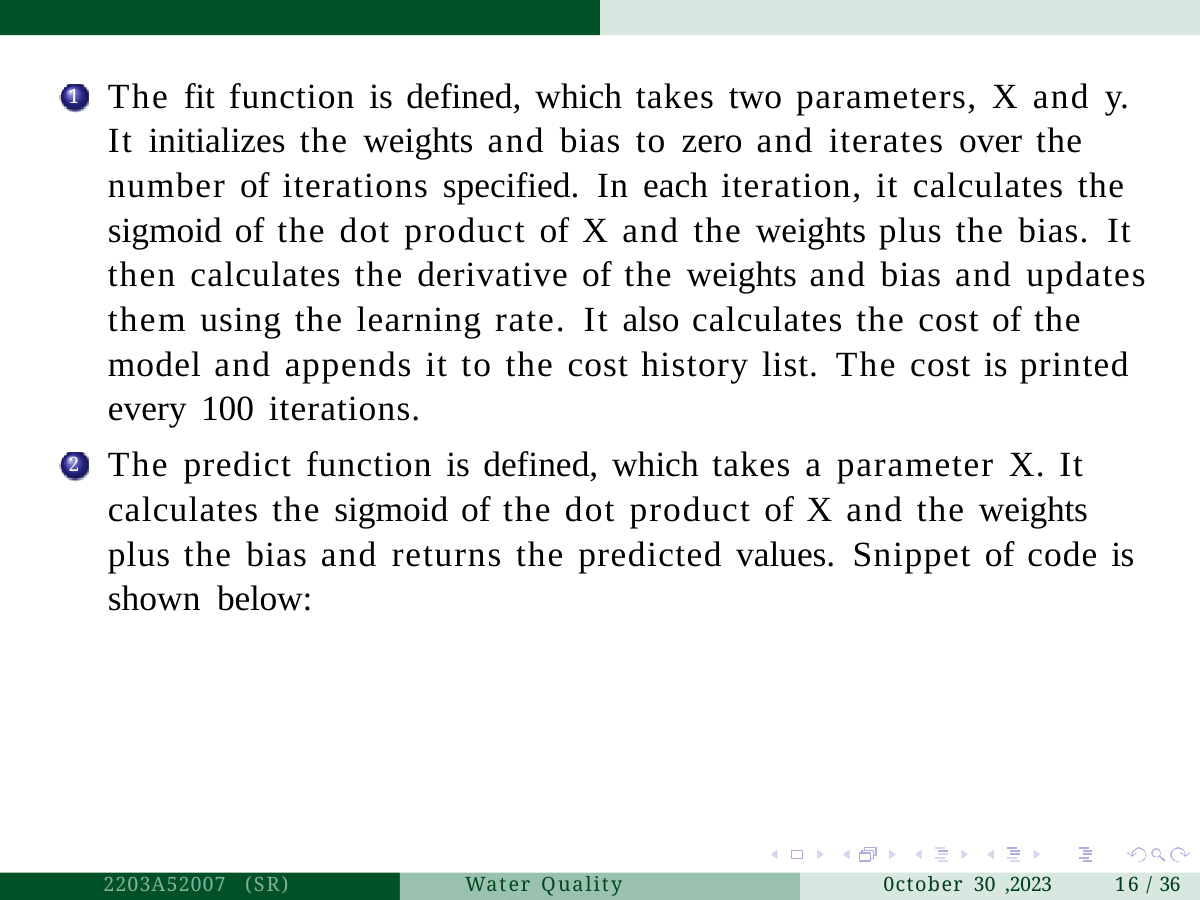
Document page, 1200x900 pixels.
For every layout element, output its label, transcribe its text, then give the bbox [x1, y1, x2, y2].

picture [1170, 847, 1190, 862]
text_box The predict function is defined, which takes a parameter X. It calculates the sigmoid of the dot product of X and the weights plus the bias and returns the predicted values. Snippet of code is shown below: [105, 438, 1143, 618]
picture [1127, 847, 1146, 862]
picture [59, 83, 89, 114]
picture [59, 452, 89, 482]
picture [1151, 848, 1166, 862]
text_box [0, 872, 1200, 900]
title The fit function is defined, which takes two parameters, X and y. It initializes the weights and bias to zero and iterates over the number of iterations specified. In each iteration, it calculates the sigmoid of the dot product of X and the weights plus the bias. It then calculates the derivative of the weights and bias and updates them using the learning rate. It also calculates the cost of the model and appends it to the cost history list. The cost is printed every 100 iterations. [105, 70, 1156, 429]
